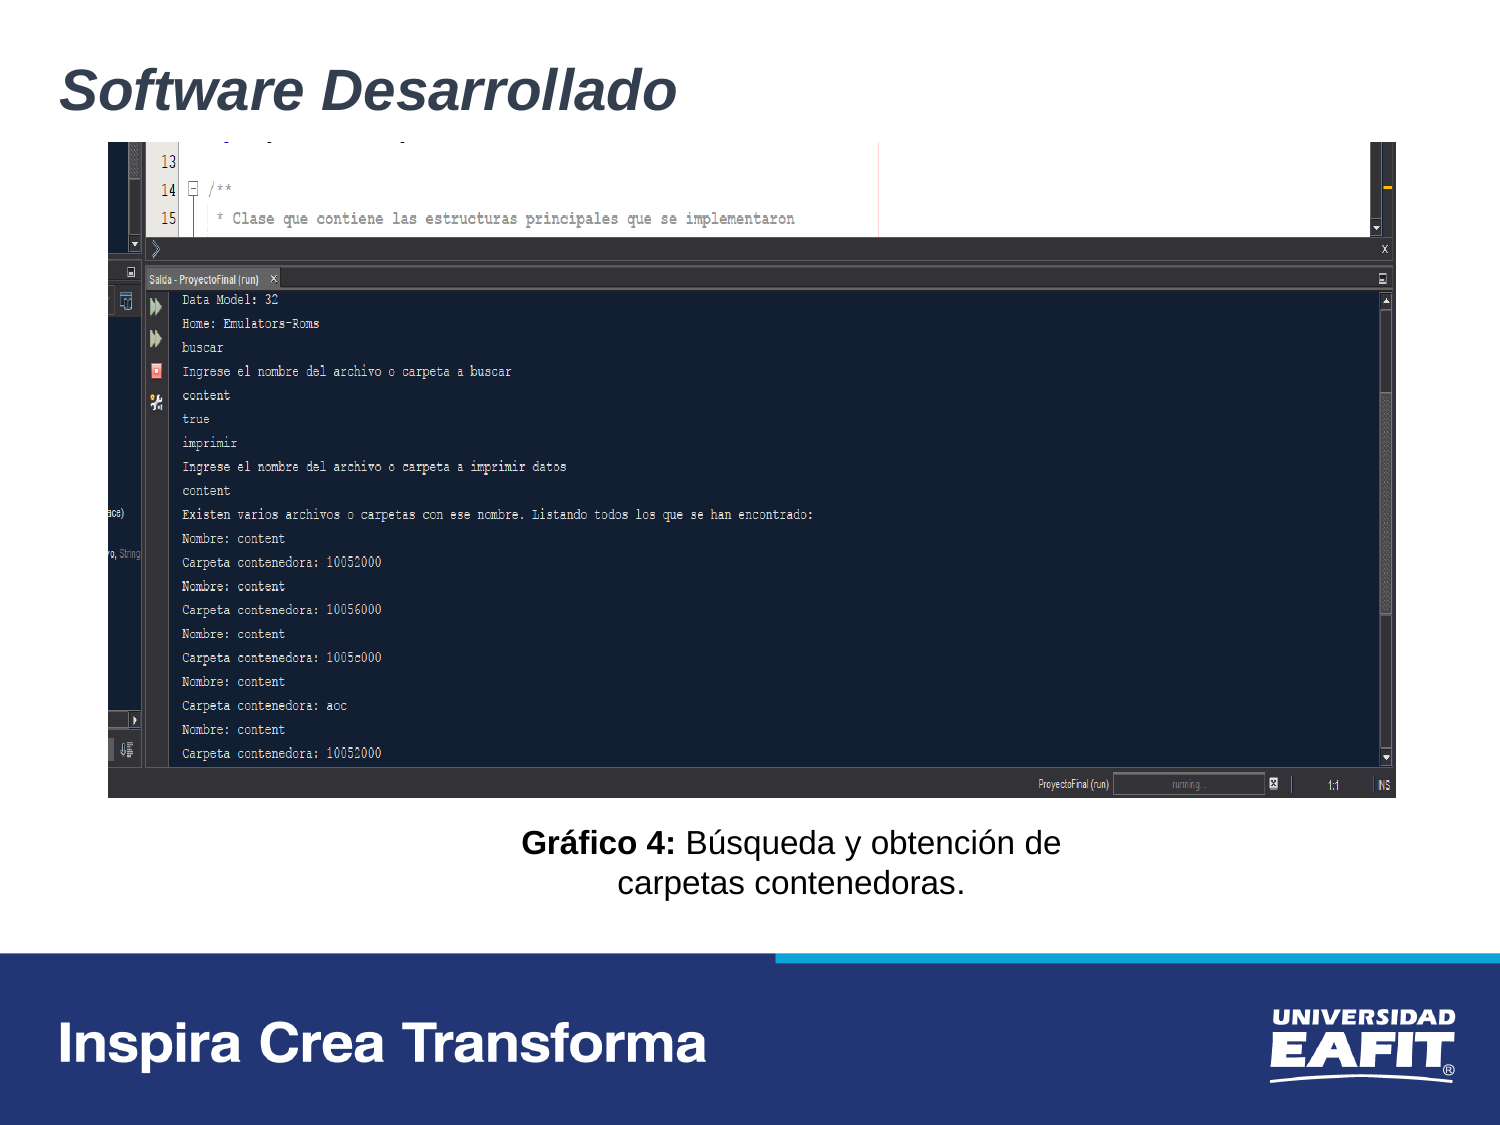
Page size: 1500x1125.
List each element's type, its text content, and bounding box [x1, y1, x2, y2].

text_box Gráfico 4: Búsqueda y obtención de carpetas contenedoras. [490, 814, 1092, 913]
picture [0, 0, 1500, 1125]
text_box Software Desarrollado [44, 41, 1339, 143]
